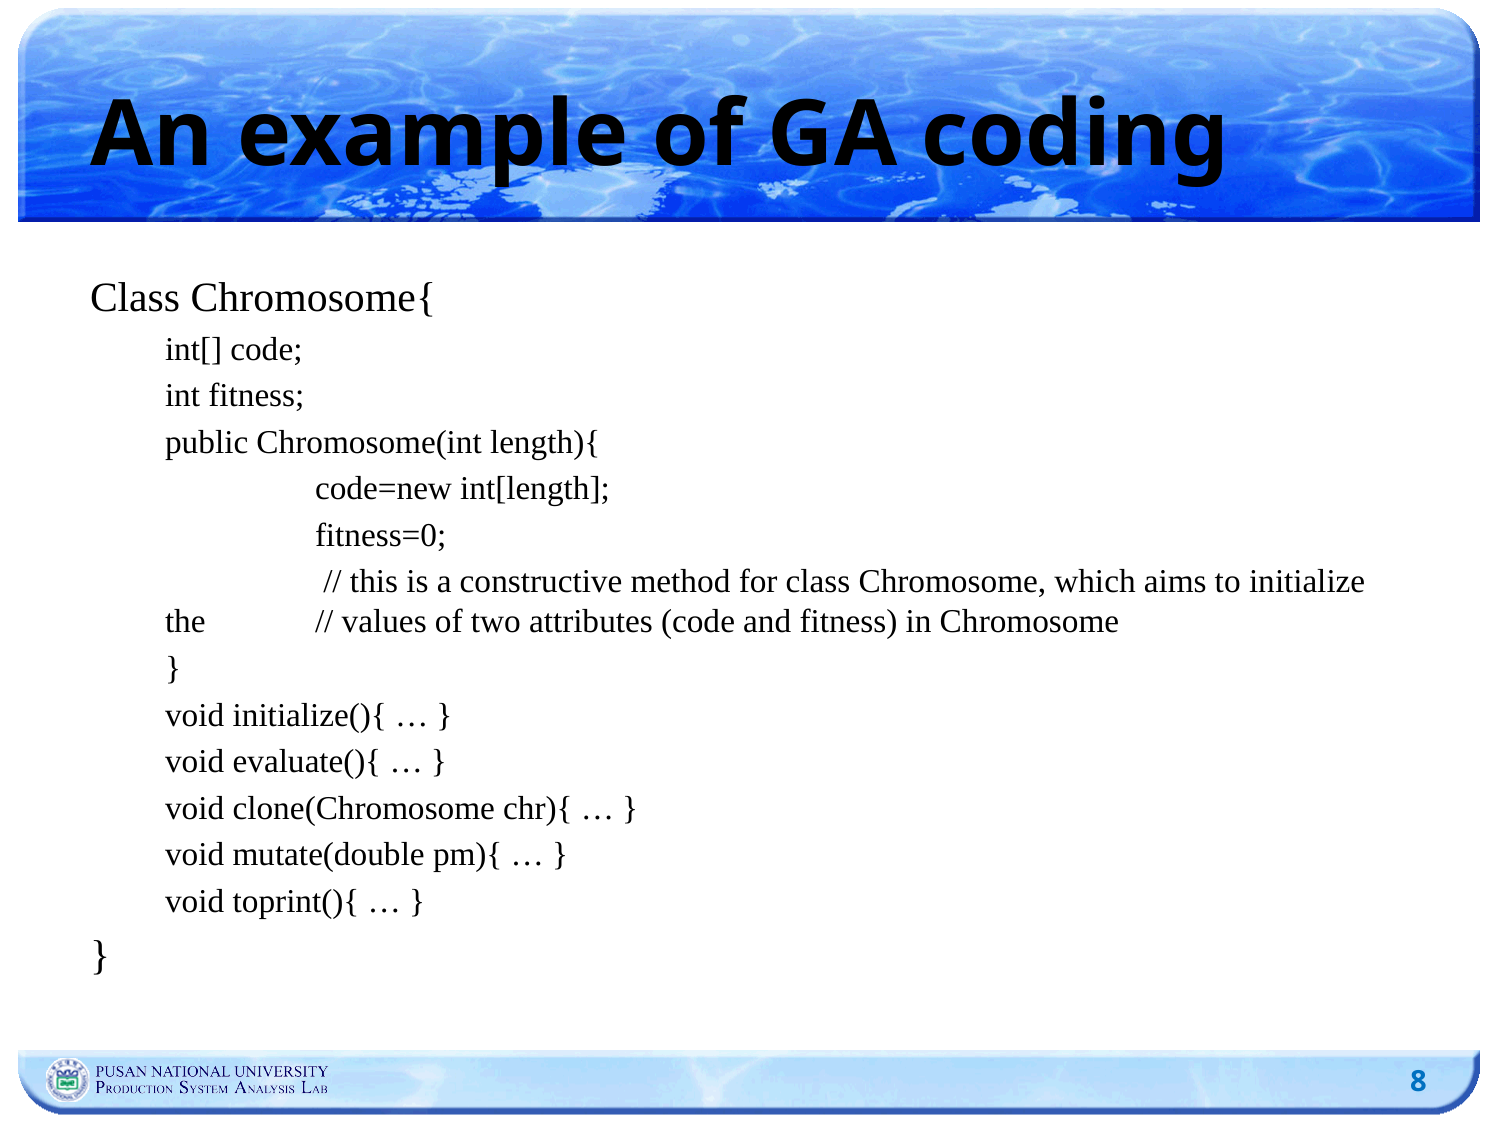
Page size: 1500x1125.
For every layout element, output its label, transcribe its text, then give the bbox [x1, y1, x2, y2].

list Class Chromosome{ int[] code; int fitness; public Chromosome(int length){ code=new int[length]; fitness=0; // this is a constructive method for class Chromosome, which aims to initialize the // values of two attributes (code and fitness) in Chromosome } void initialize(){ … } void evaluate(){ … } void clone(Chromosome chr){ … } void mutate(double pm){ … } void toprint(){ … } } [75, 262, 1425, 1005]
picture [0, 1050, 1500, 1125]
title An example of GA coding [75, 35, 1425, 223]
slide_number 8 [1091, 1054, 1442, 1115]
picture [0, 0, 1500, 222]
